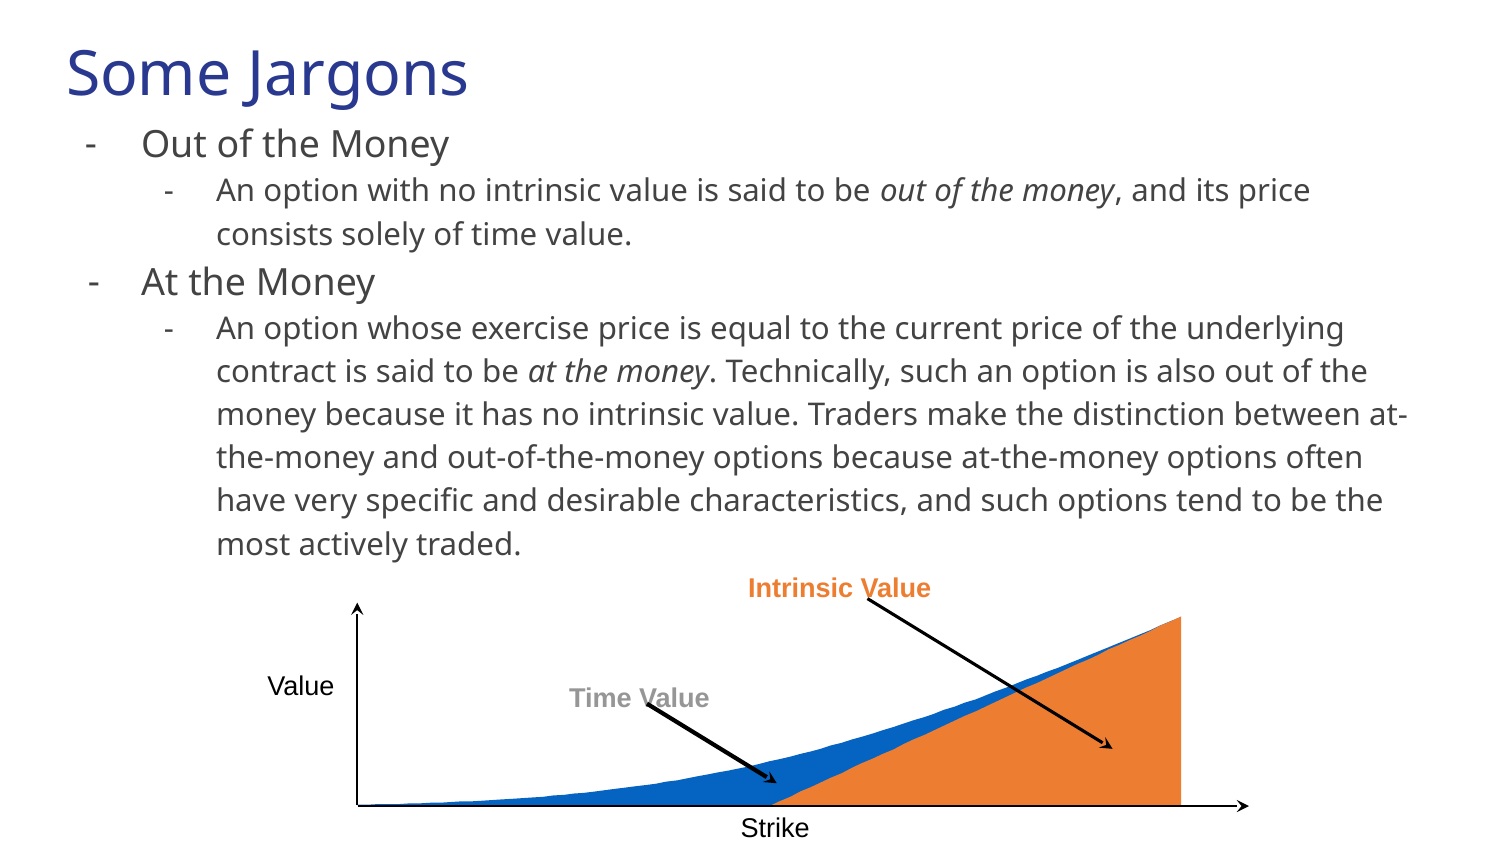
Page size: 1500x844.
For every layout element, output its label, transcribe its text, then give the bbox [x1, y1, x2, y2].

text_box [250, 562, 1250, 844]
list Out of the Money An option with no intrinsic value is said to be out of the money, and its price consists solely of time value. At the Money An option whose exercise price is equal to the current price of the underlying contract is said to be at the money. Technically, such an option is also out of the money because it has no intrinsic value. Traders make the distinction between at-the-money and out-of-the-money options because at-the-money options often have very specific and desirable characteristics, and such options tend to be the most actively traded. [51, 98, 1449, 646]
title Some Jargons [51, 17, 1449, 98]
